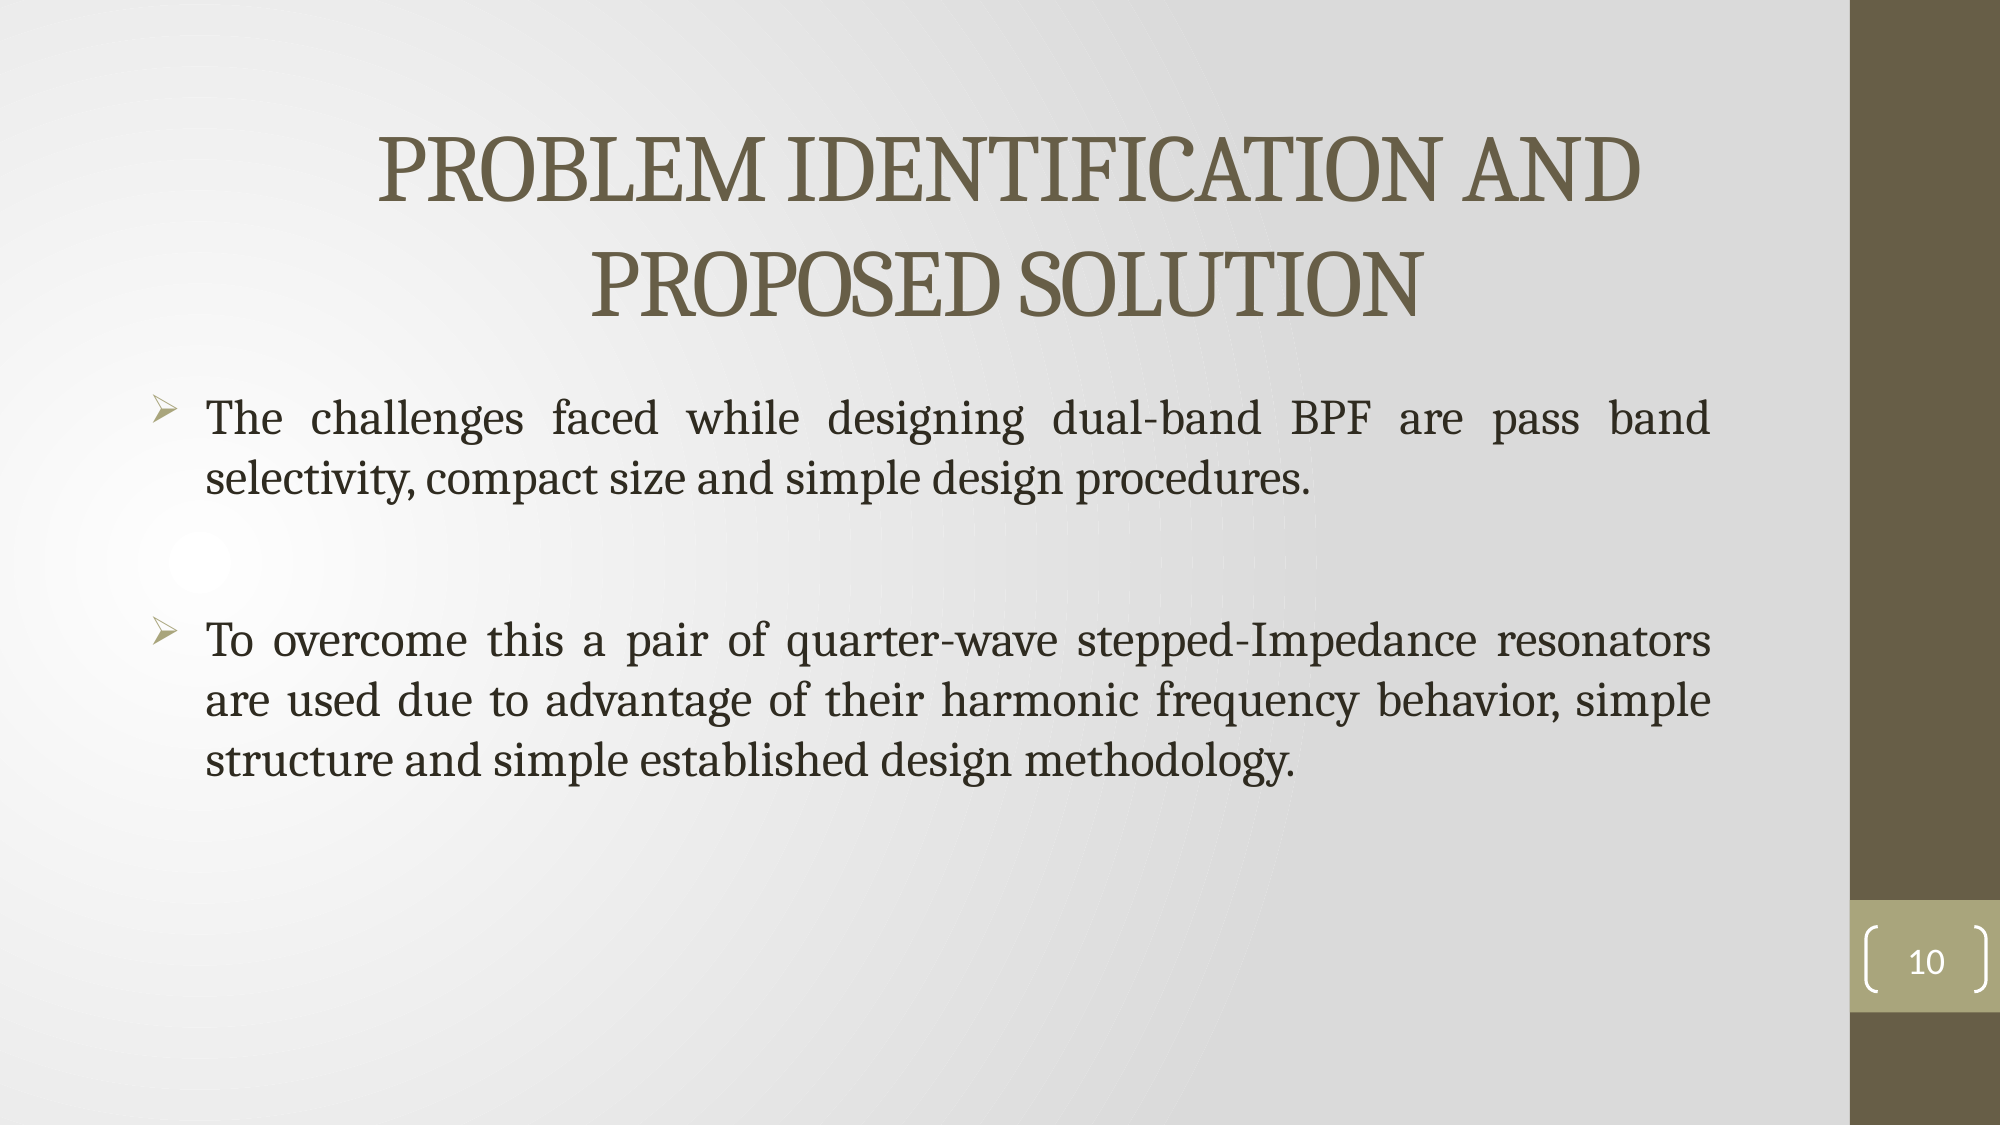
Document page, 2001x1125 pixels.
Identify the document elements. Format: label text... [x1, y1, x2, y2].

title PROBLEM IDENTIFICATION AND PROPOSED SOLUTION [190, 132, 1826, 310]
slide_number 10 [1864, 925, 1988, 994]
text_box The challenges faced while designing dual-band BPF are pass band selectivity, compact size and simple design procedures. To overcome this a pair of quarter-wave stepped-Impedance resonators are used due to advantage of their harmonic frequency behavior, simple structure and simple established design methodology. [134, 376, 1727, 1014]
